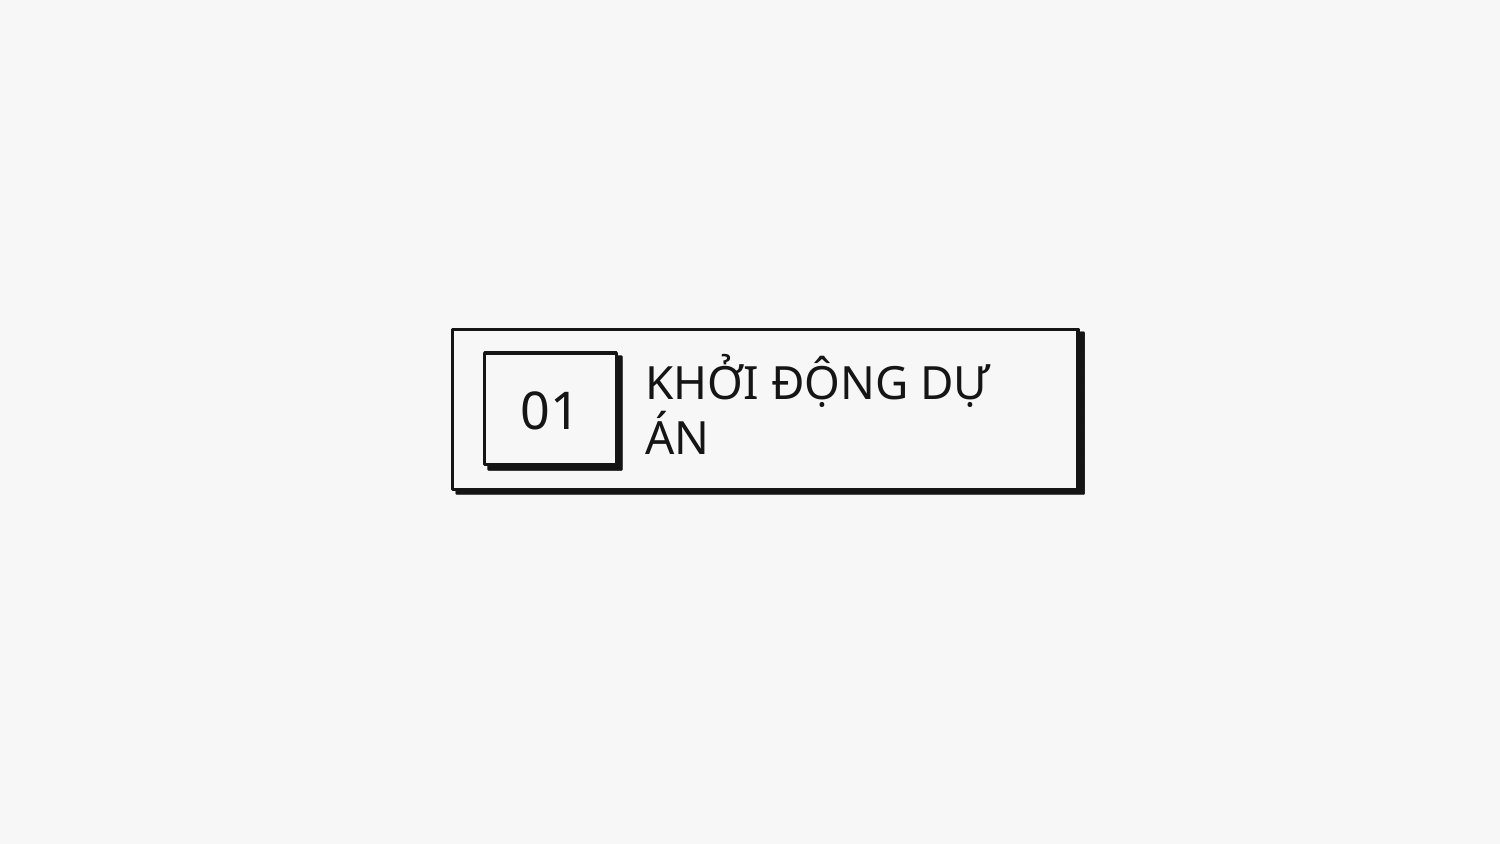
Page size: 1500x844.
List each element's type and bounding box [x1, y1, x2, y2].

text_box [451, 329, 1079, 490]
